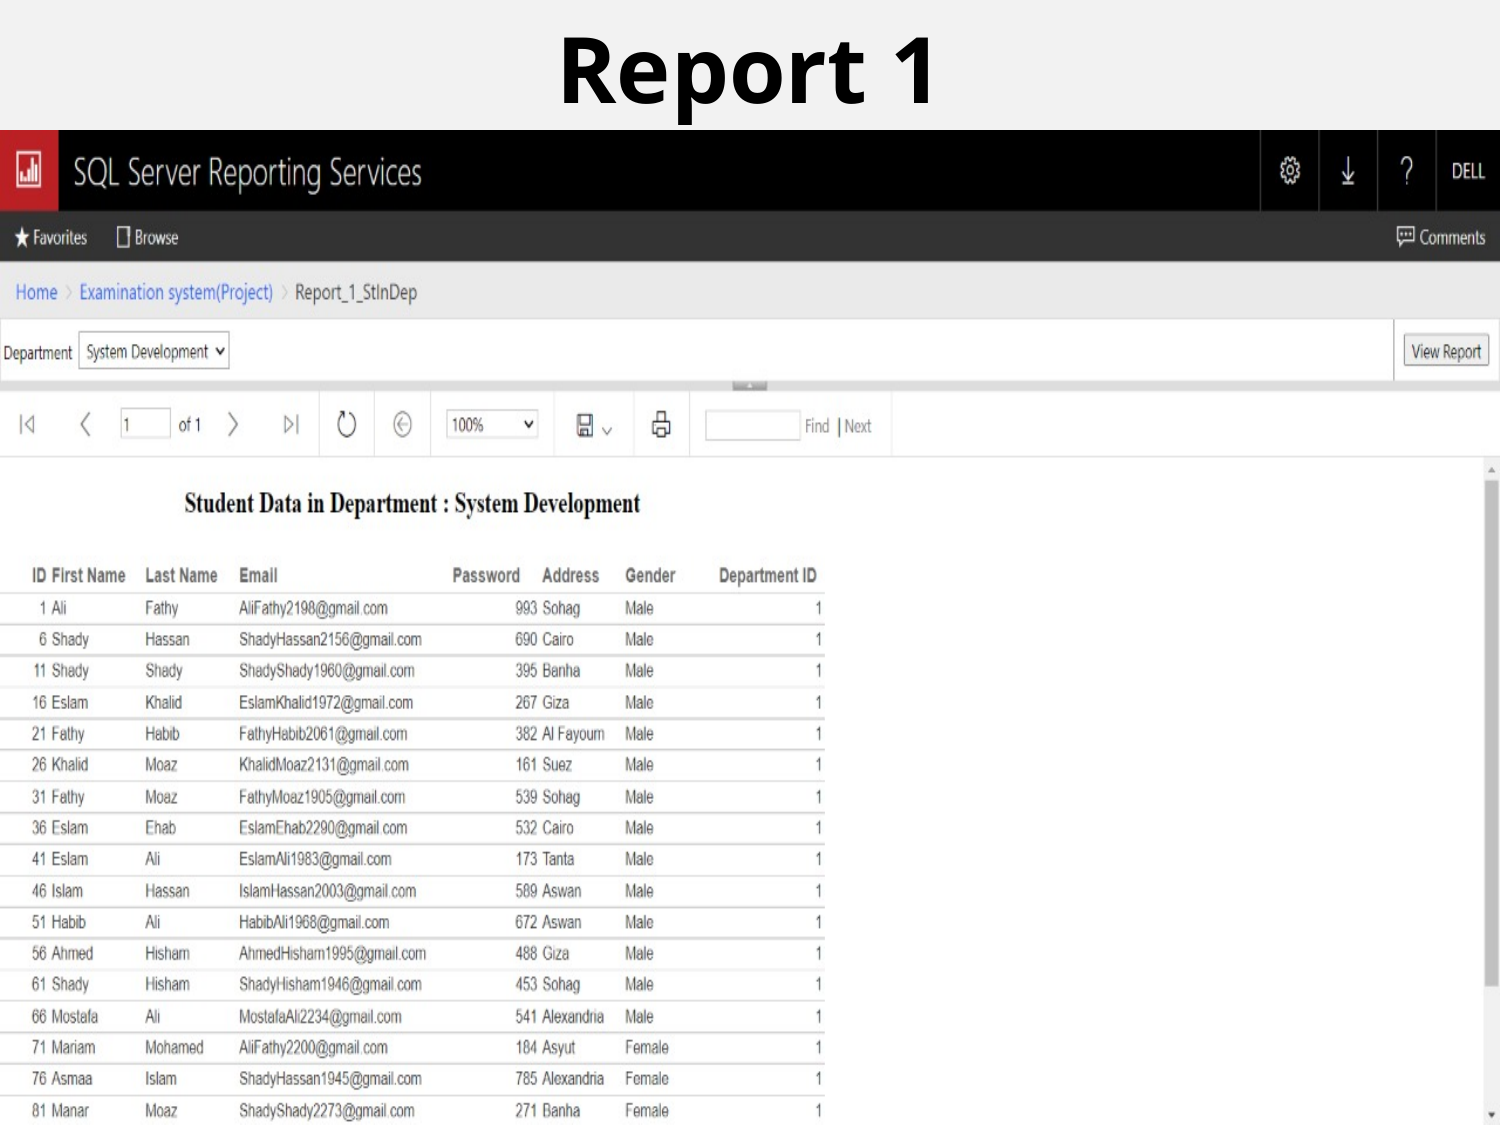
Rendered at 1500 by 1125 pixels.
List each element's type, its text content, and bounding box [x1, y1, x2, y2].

text_box Report 1 [541, 4, 959, 130]
picture [0, 130, 1500, 1125]
